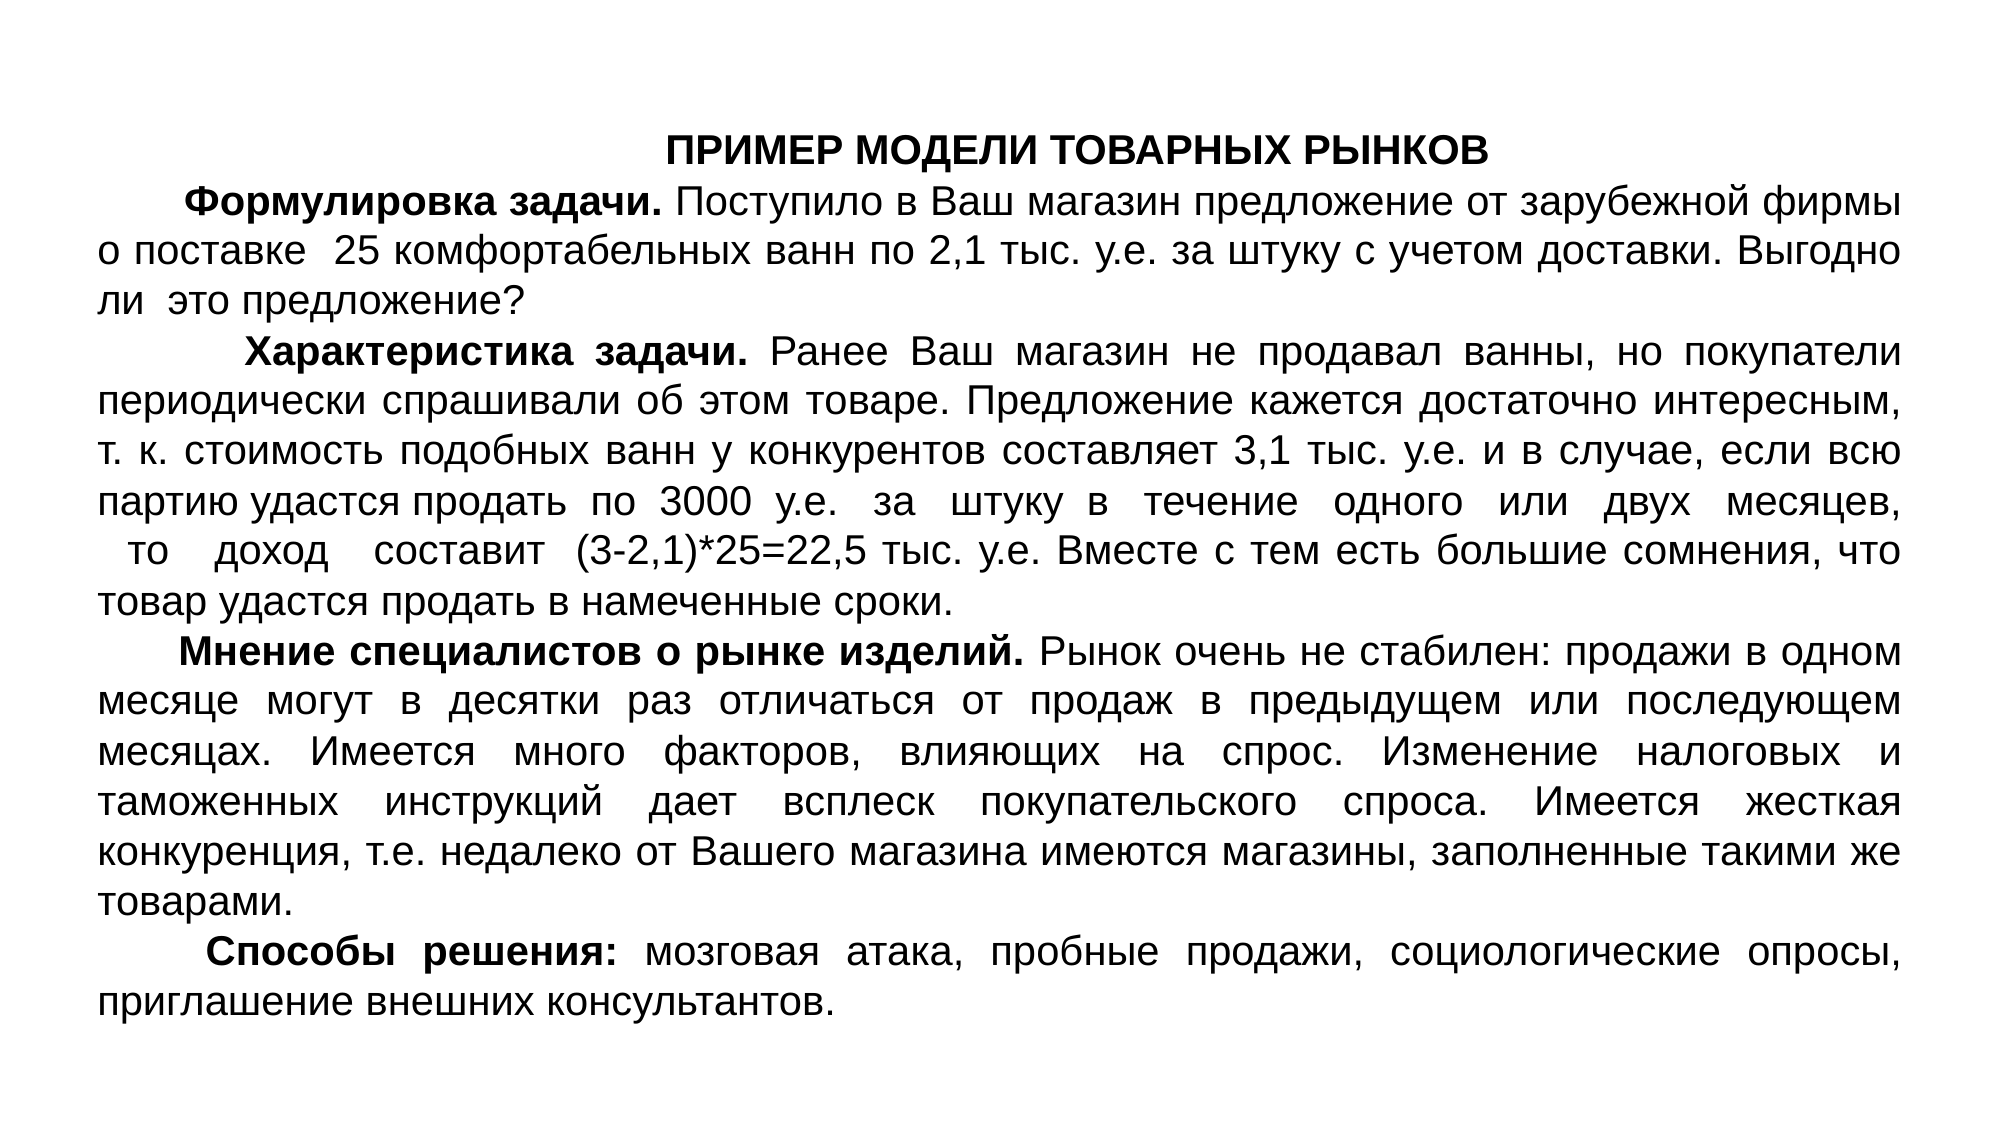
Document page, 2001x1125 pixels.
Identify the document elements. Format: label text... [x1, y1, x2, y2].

text_box ПРИМЕР МОДЕЛИ ТОВАРНЫХ РЫНКОВ Формулировка задачи. Поступило в Ваш магазин предложение от зарубежной фирмы о поставке 25 комфортабельных ванн по 2,1 тыс. у.е. за штуку с учетом доставки. Выгодно ли это предложение? Характеристика задачи. Ранее Ваш магазин не продавал ванны, но покупатели периодически спрашивали об этом товаре. Предложение кажется достаточно интересным, т. к. стоимость подобных ванн у конкурентов составляет 3,1 тыс. у.е. и в случае, если всю партию удастся продать по 3000 у.е. за штуку в течение одного или двух месяцев, то доход составит (3-2,1)*25=22,5 тыс. у.е. Вместе с тем есть большие сомнения, что товар удастся продать в намеченные сроки. Мнение специалистов о рынке изделий. Рынок очень не стабилен: продажи в одном месяце могут в десятки раз отличаться от продаж в предыдущем или последующем месяцах. Имеется много факторов, влияющих на спрос. Изменение налоговых и таможенных инструкций дает всплеск покупательского спроса. Имеется жесткая конкуренция, т.е. недалеко от Вашего магазина имеются магазины, заполненные такими же товарами. Способы решения: мозговая атака, пробные продажи, социологические опросы, приглашение внешних консультантов. [82, 115, 1922, 1031]
